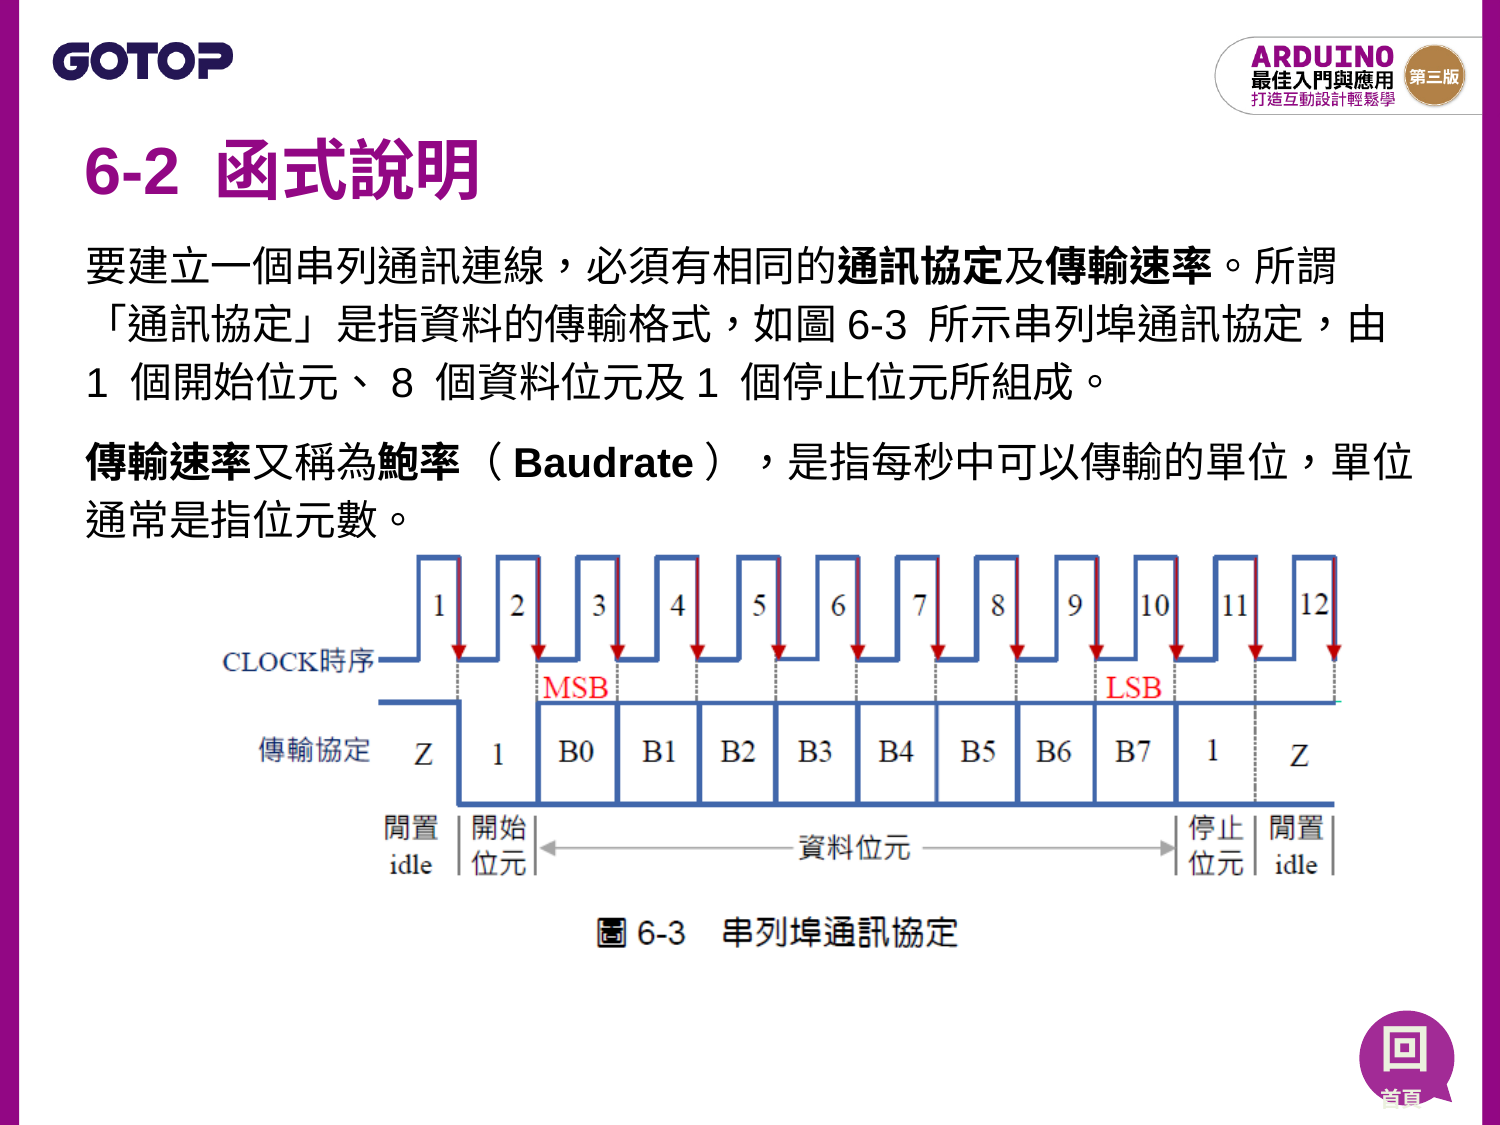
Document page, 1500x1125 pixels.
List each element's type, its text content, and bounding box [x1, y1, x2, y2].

title 6-2 函式說明 [69, 125, 1436, 220]
list 要建立一個串列通訊連線，必須有相同的通訊協定及傳輸速率。所謂「通訊協定」是指資料的傳輸格式，如圖6-3 所示串列埠通訊協定，由1 個開始位元、8 個資料位元及1 個停止位元所組成。 傳輸速率又稱為鮑率（Baudrate），是指每秒中可以傳輸的單位，單位通常是指位元數。 [70, 223, 1430, 1071]
picture [0, 0, 1500, 1125]
